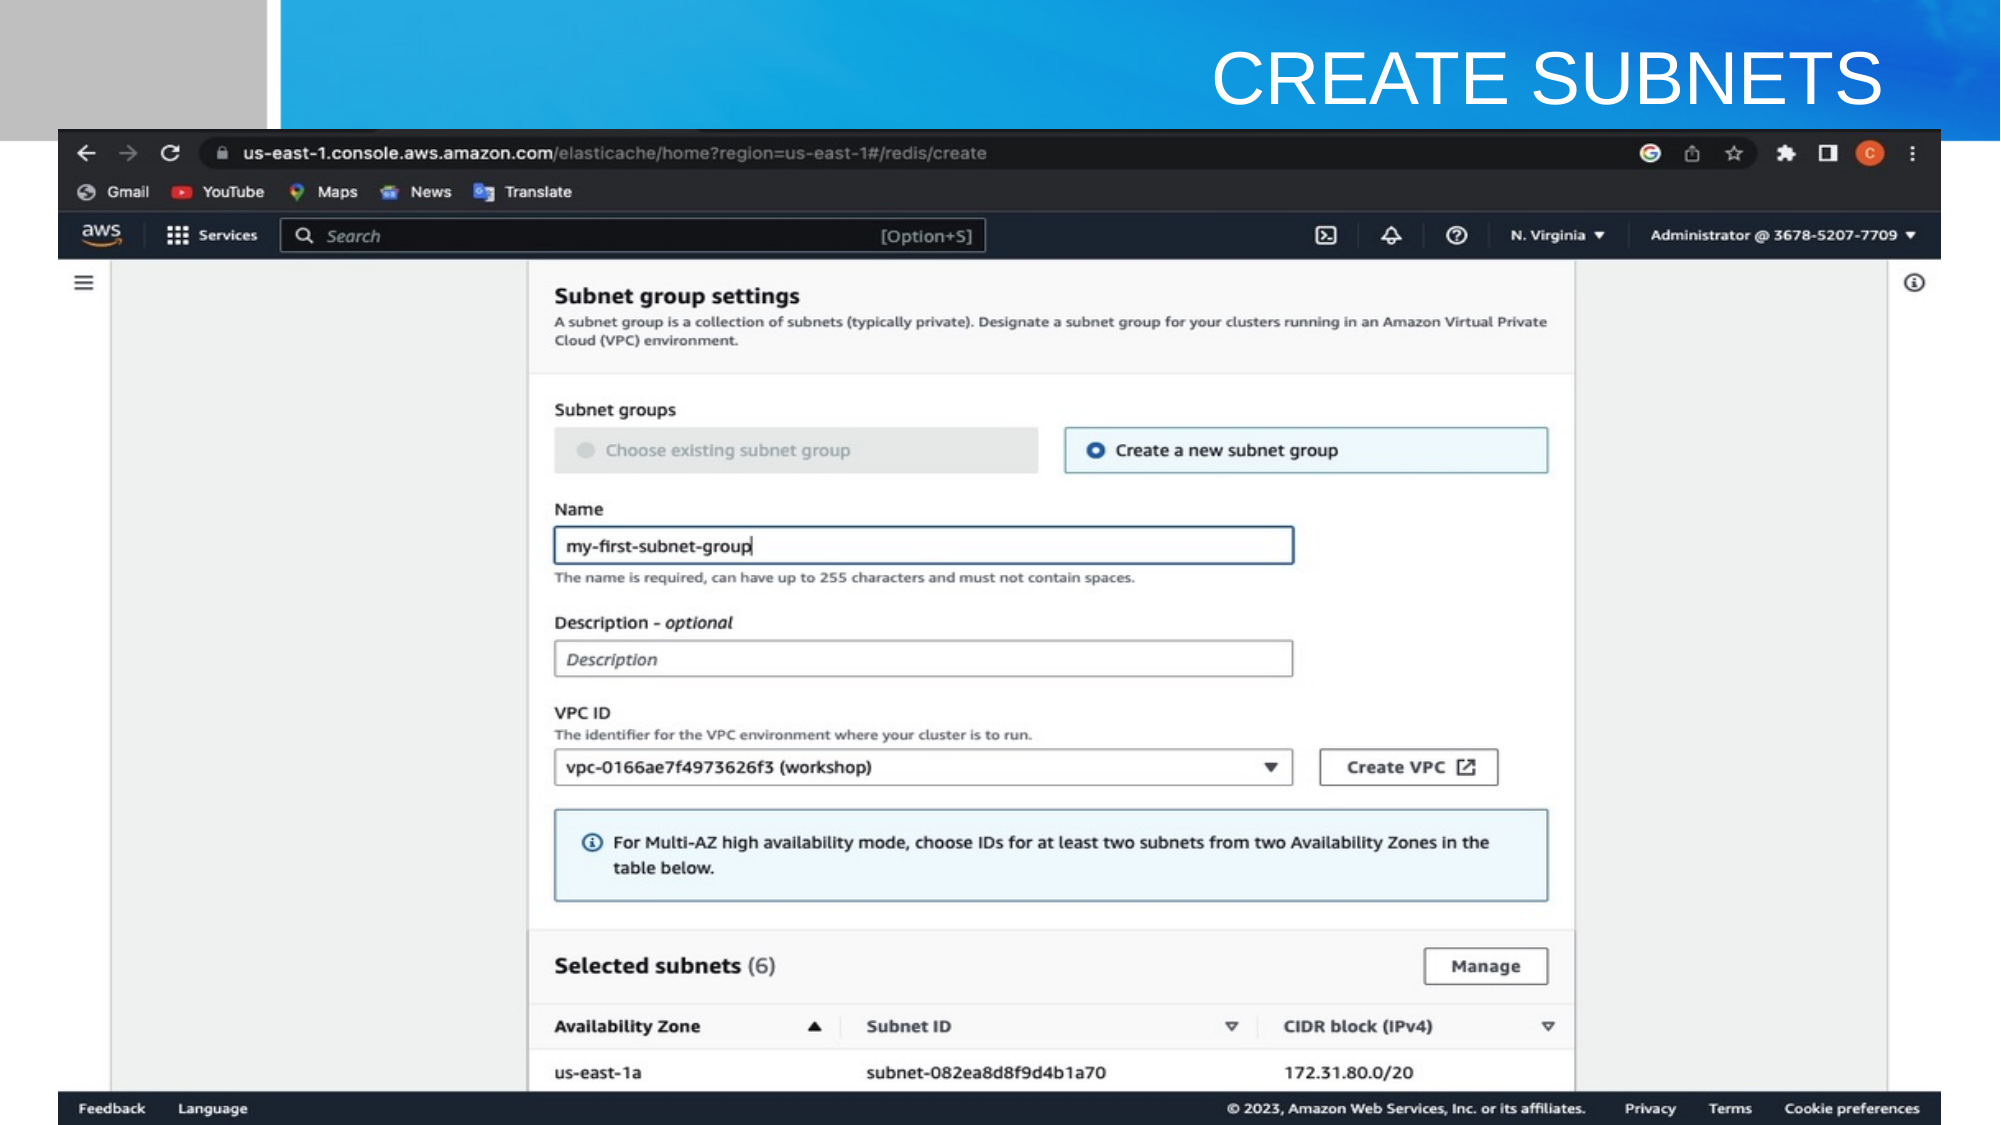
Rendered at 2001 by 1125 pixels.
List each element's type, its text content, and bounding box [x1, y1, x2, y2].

picture [0, 0, 2000, 1125]
title CREATE SUBNETS [99, 30, 1901, 118]
